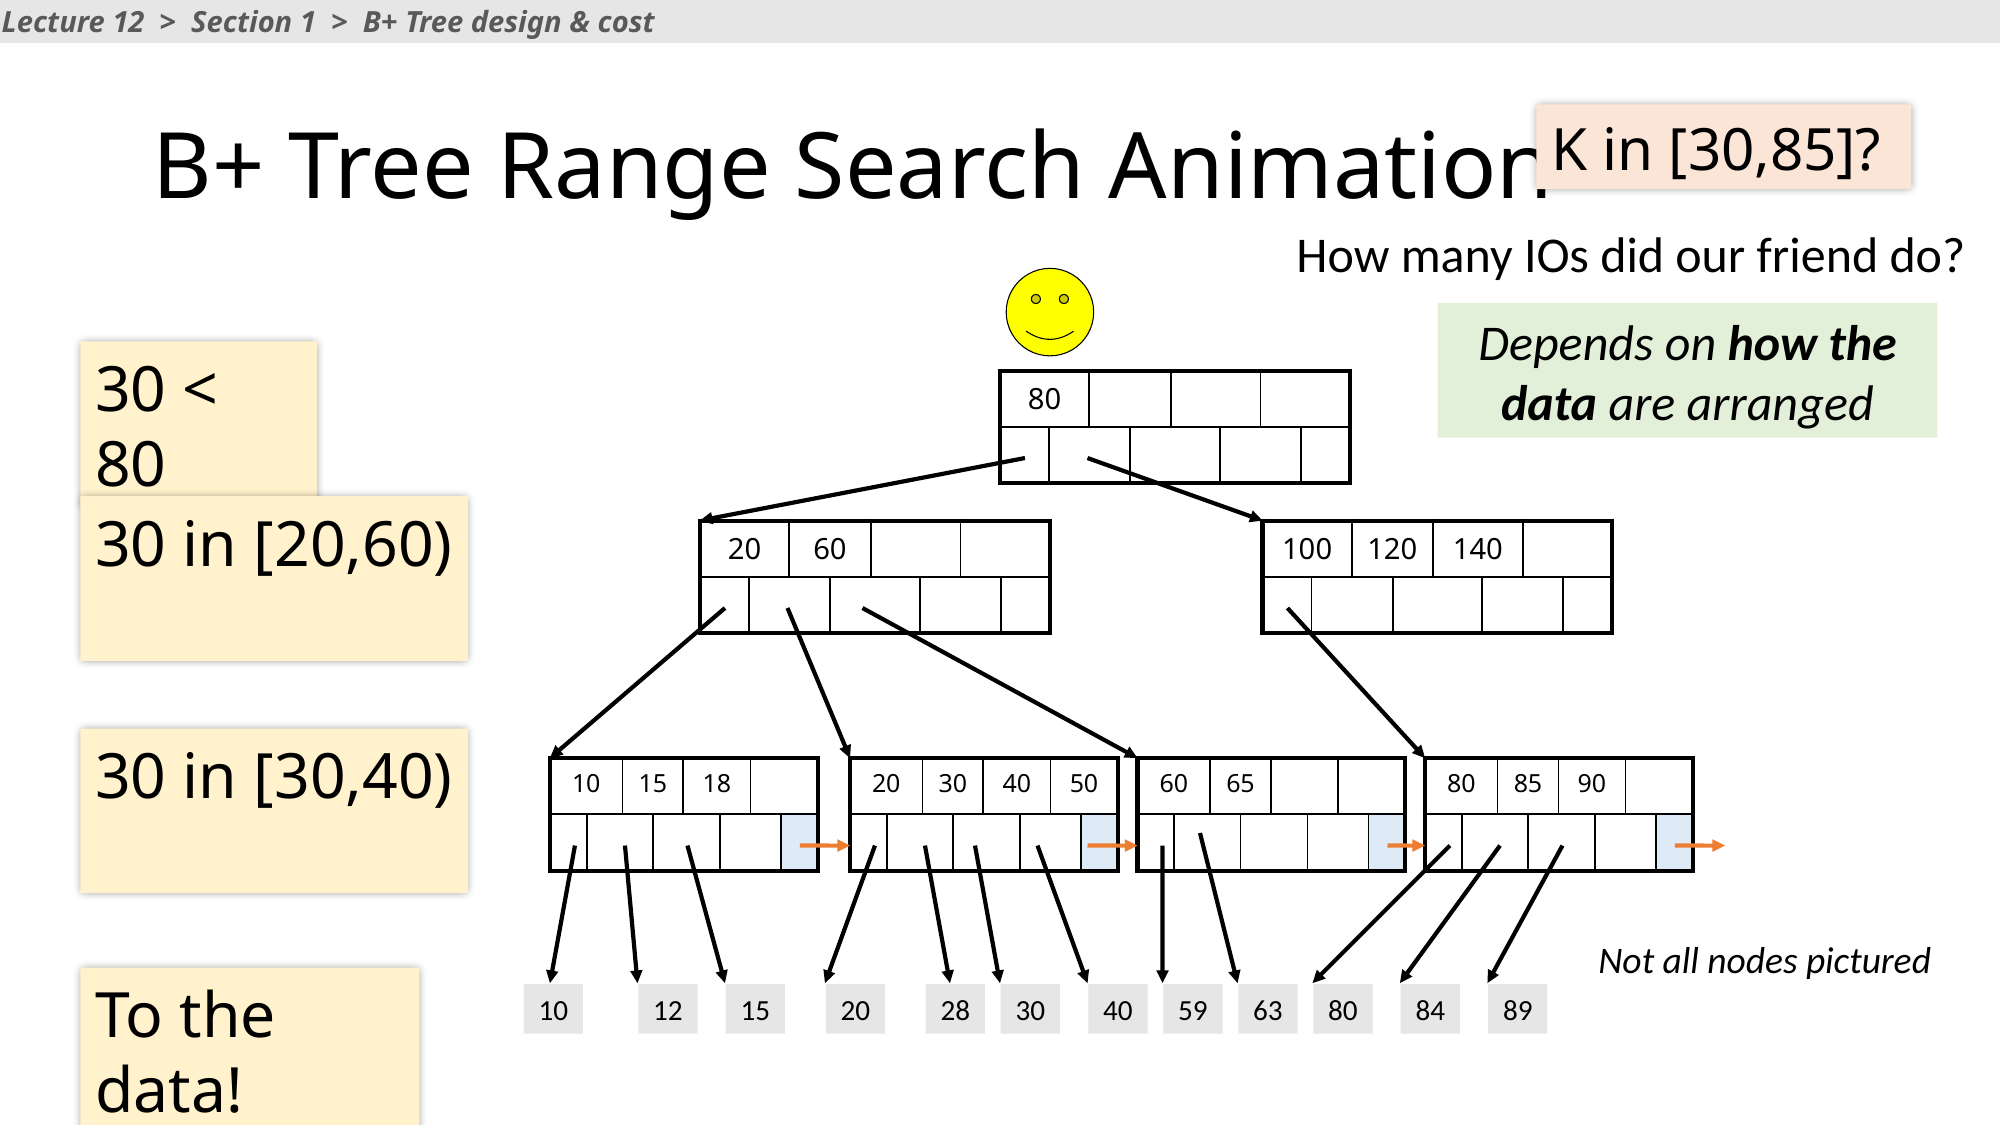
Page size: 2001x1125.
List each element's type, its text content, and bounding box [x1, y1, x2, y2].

text_box [823, 845, 876, 984]
table_cell [1175, 815, 1240, 869]
text_box [1087, 839, 1138, 852]
table_header [1261, 373, 1348, 426]
table_cell [1002, 428, 1048, 481]
table_cell [750, 578, 829, 631]
text_box 30 < 80 [80, 341, 317, 493]
text_box 80 [1313, 984, 1373, 1034]
table_cell [1483, 578, 1562, 631]
text_box [799, 839, 850, 852]
text_box 30 in [30,40) [80, 728, 468, 894]
text_box 59 [1163, 984, 1223, 1034]
table_cell [1302, 428, 1348, 481]
table_cell [1221, 428, 1300, 481]
text_box 40 [1088, 984, 1148, 1034]
text_box 15 [725, 984, 785, 1034]
table_header 140 [1434, 523, 1522, 576]
text_box To the data! [80, 967, 420, 1125]
table_cell [1241, 815, 1307, 869]
text_box [624, 845, 643, 984]
text_box 20 [825, 984, 886, 1034]
text_box 89 [1488, 984, 1548, 1034]
table_header 30 [923, 760, 982, 813]
table_cell [1463, 815, 1527, 869]
table_cell [702, 578, 748, 631]
table_cell [1657, 815, 1691, 869]
text_box [1037, 845, 1090, 984]
table_header 120 [1353, 523, 1432, 576]
table_header [872, 523, 960, 576]
table_cell [1394, 578, 1481, 631]
table_cell [782, 815, 816, 869]
table_cell [1140, 815, 1173, 869]
table_header 60 [790, 523, 870, 576]
table_cell [1427, 815, 1461, 869]
text_box [699, 457, 1025, 525]
table_cell [721, 815, 780, 869]
text_box 12 [638, 984, 698, 1034]
table_cell [1082, 815, 1116, 869]
table_cell [1564, 578, 1610, 631]
table_cell [1596, 815, 1655, 869]
text_box 30 in [20,60) [80, 496, 468, 661]
table_header 80 [1427, 760, 1497, 813]
table_cell [954, 815, 1019, 869]
text_box 10 [523, 984, 583, 1034]
text_box How many IOs did our friend do? [1262, 215, 2000, 290]
table_cell [1131, 428, 1219, 481]
table_header 10 [552, 760, 622, 813]
table_header 50 [1051, 760, 1116, 813]
text_box [1087, 457, 1263, 523]
text_box [1399, 845, 1501, 984]
table_header [1172, 373, 1260, 426]
table_header 40 [984, 760, 1050, 813]
table_cell [888, 815, 952, 869]
table_header 65 [1211, 760, 1270, 813]
title B+ Tree Range Search Animation [137, 59, 1863, 278]
table_cell [921, 578, 1000, 631]
table_cell [1529, 815, 1594, 869]
table_header [1339, 760, 1403, 813]
table_header 18 [684, 760, 750, 813]
text_box [687, 845, 728, 984]
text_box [0, 0, 2000, 47]
table_cell [1308, 815, 1368, 869]
table_cell [1050, 428, 1129, 481]
table_header 60 [1140, 760, 1209, 813]
text_box Depends on how the data are arranged [1437, 302, 1938, 438]
table_header 20 [852, 760, 922, 813]
text_box 84 [1400, 984, 1460, 1034]
text_box [1674, 839, 1726, 852]
table_cell [552, 815, 586, 869]
table_cell [1312, 578, 1392, 631]
text_box 30 [1000, 984, 1060, 1034]
text_box [1005, 267, 1095, 357]
table_header 100 [1265, 523, 1351, 576]
text_box [1287, 607, 1426, 759]
table_header 90 [1559, 760, 1625, 813]
text_box [1199, 833, 1241, 984]
text_box [862, 607, 1138, 759]
text_box K in [30,85]? [1536, 104, 1912, 190]
table_cell [831, 578, 919, 631]
table_cell [588, 815, 652, 869]
table_header 80 [1002, 373, 1088, 426]
table_cell [852, 815, 886, 869]
text_box [787, 607, 851, 759]
table_cell [654, 815, 719, 869]
table_header 85 [1498, 760, 1558, 813]
text_box 63 [1238, 984, 1298, 1034]
text_box [924, 845, 954, 984]
table_header [1090, 373, 1170, 426]
table_header 20 [702, 523, 788, 576]
table_header [751, 760, 816, 813]
table_header [961, 523, 1048, 576]
text_box Not all nodes pictured [1583, 929, 1947, 989]
table_cell [1265, 578, 1311, 631]
table_cell [1369, 815, 1403, 869]
text_box 28 [925, 984, 985, 1034]
table_header [1524, 523, 1610, 576]
table_header 15 [623, 760, 682, 813]
text_box [546, 845, 576, 984]
text_box [1156, 845, 1169, 984]
text_box [549, 607, 726, 759]
table_cell [1002, 578, 1048, 631]
table_header [1626, 760, 1691, 813]
table_cell [1021, 815, 1080, 869]
text_box [974, 845, 1004, 984]
table_header [1272, 760, 1337, 813]
text_box [1312, 845, 1451, 984]
text_box [1487, 845, 1563, 984]
text_box [1387, 839, 1426, 852]
